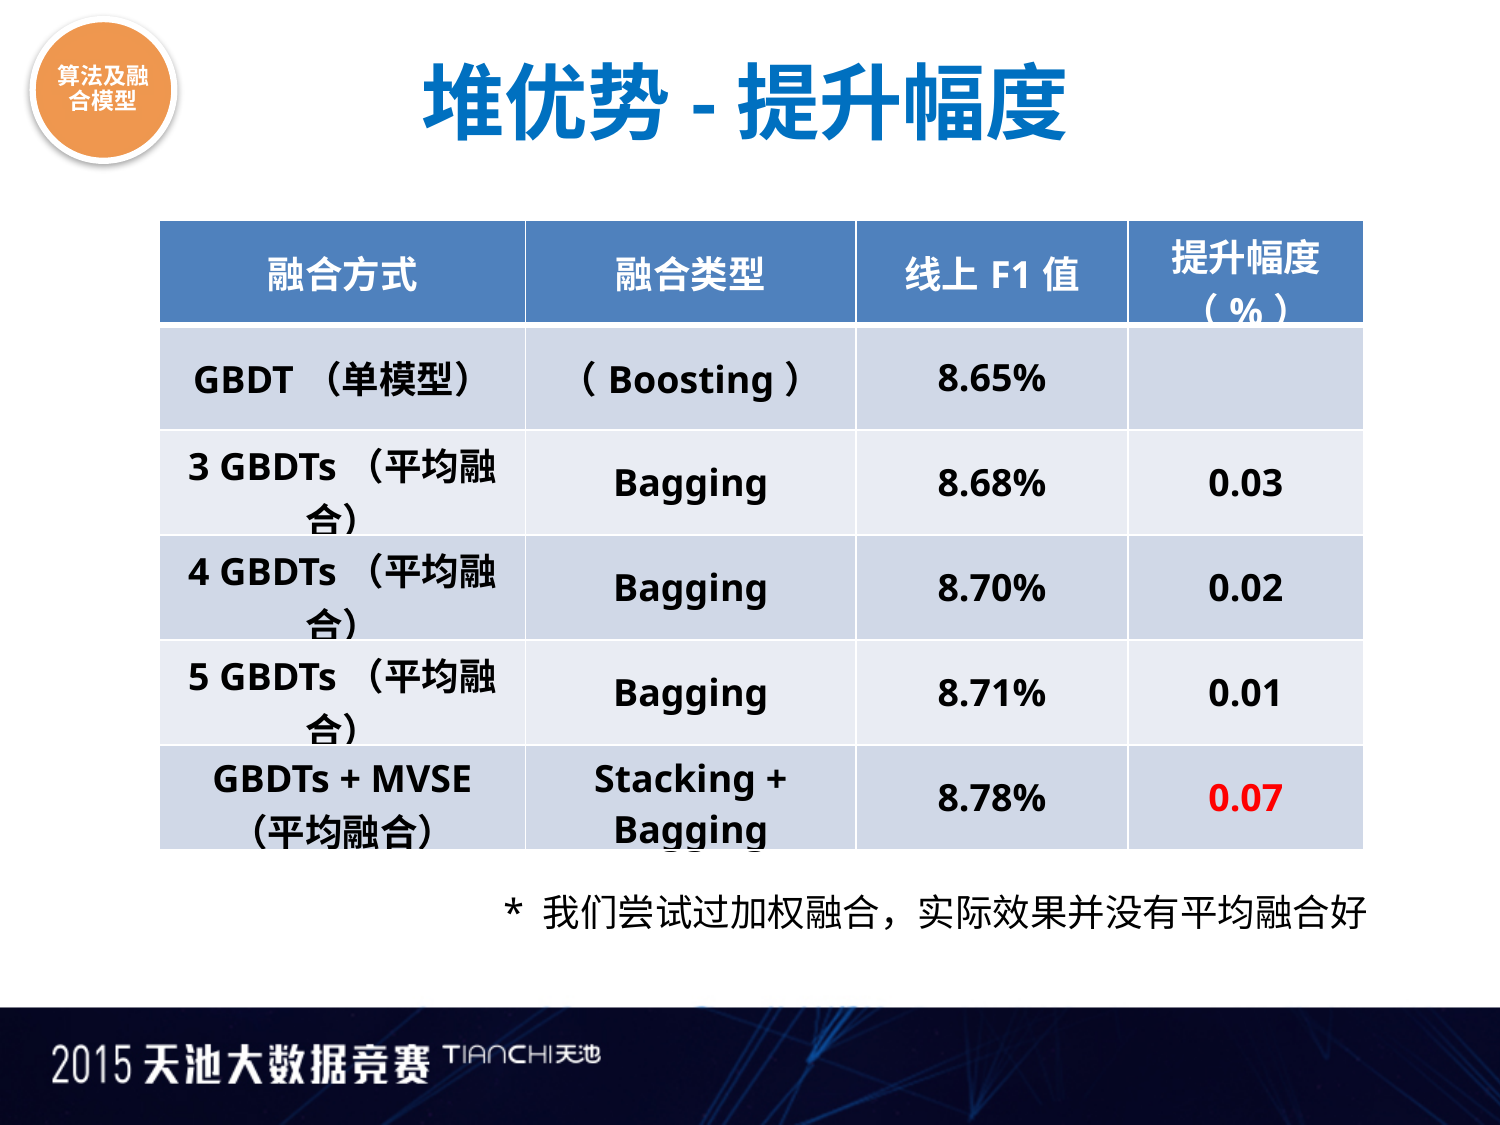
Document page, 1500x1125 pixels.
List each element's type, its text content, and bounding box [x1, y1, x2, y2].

table_cell Bagging [526, 536, 855, 639]
table_cell 0.01 [1129, 641, 1363, 744]
table_header 线上F1值 [857, 221, 1127, 322]
table_cell 0.02 [1129, 536, 1363, 639]
table_cell 0.07 [1129, 746, 1363, 849]
table_header 融合类型 [526, 221, 855, 322]
table_cell Stacking + Bagging [526, 746, 855, 849]
table_header 提升幅度（%） [1129, 221, 1363, 322]
table_header 融合方式 [160, 221, 525, 322]
table_cell 4 GBDTs（平均融合） [160, 536, 525, 639]
text_box 堆优势-提升幅度 [406, 42, 1085, 158]
table_cell Bagging [526, 641, 855, 744]
table_cell GBDTs + MVSE （平均融合） [160, 746, 525, 849]
picture [0, 0, 1500, 1125]
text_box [0, 18, 237, 162]
table_cell 8.68% [857, 431, 1127, 534]
table_cell 8.71% [857, 641, 1127, 744]
text_box * 我们尝试过加权融合，实际效果并没有平均融合好 [488, 881, 1383, 942]
table_cell 8.78% [857, 746, 1127, 849]
table_cell （Boosting） [526, 328, 855, 429]
table_cell 8.70% [857, 536, 1127, 639]
table_cell Bagging [526, 431, 855, 534]
table_cell 8.65% [857, 328, 1127, 429]
table_cell 3 GBDTs（平均融合） [160, 431, 525, 534]
table_cell 0.03 [1129, 431, 1363, 534]
table_cell [1129, 328, 1363, 429]
table_cell GBDT（单模型） [160, 328, 525, 429]
table_cell 5 GBDTs（平均融合） [160, 641, 525, 744]
